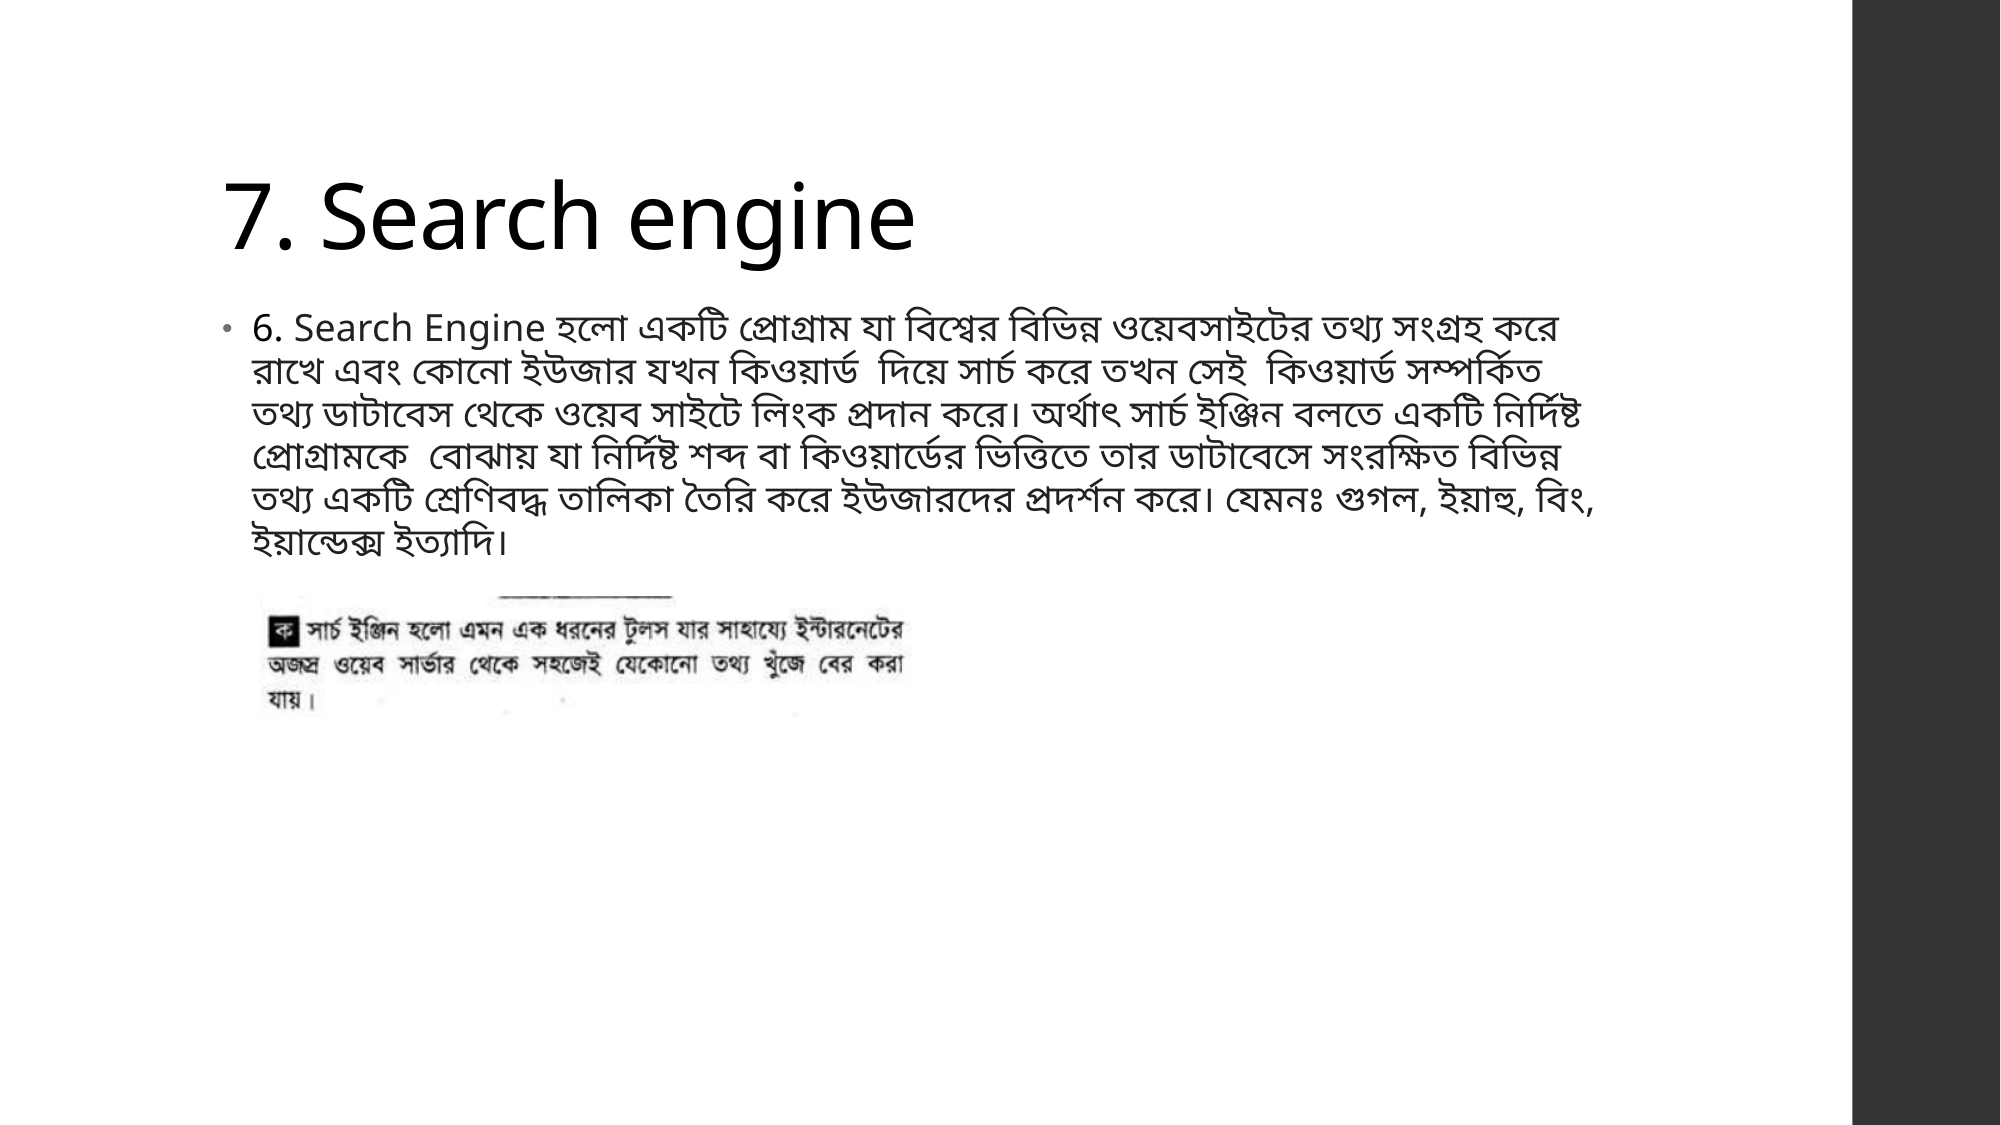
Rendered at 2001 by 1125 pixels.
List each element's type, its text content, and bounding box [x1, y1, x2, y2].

picture [260, 596, 913, 718]
title 7. Search engine [206, 60, 1797, 278]
list 6. Search Engine হলো একটি প্রোগ্রাম যা বিশ্বের বিভিন্ন ওয়েবসাইটের তথ্য সংগ্রহ করে রাখে এবং কোনো ইউজার যখন কিওয়ার্ড দিয়ে সার্চ করে তখন সেই কিওয়ার্ড সম্পর্কিত তথ্য ডাটাবেস থেকে ওয়েব সাইটে লিংক প্রদান করে। অর্থাৎ সার্চ ইঞ্জিন বলতে একটি নির্দিষ্ট প্রোগ্রামকে বোঝায় যা নির্দিষ্ট শব্দ বা কিওয়ার্ডের ভিত্তিতে তার ডাটাবেসে সংরক্ষিত বিভিন্ন তথ্য একটি শ্রেণিবদ্ধ তালিকা তৈরি করে ইউজারদের প্রদর্শন করে। যেমনঃ গুগল, ইয়াহু, বিং, ইয়ান্ডেক্স ইত্যাদি। [206, 299, 1617, 1014]
